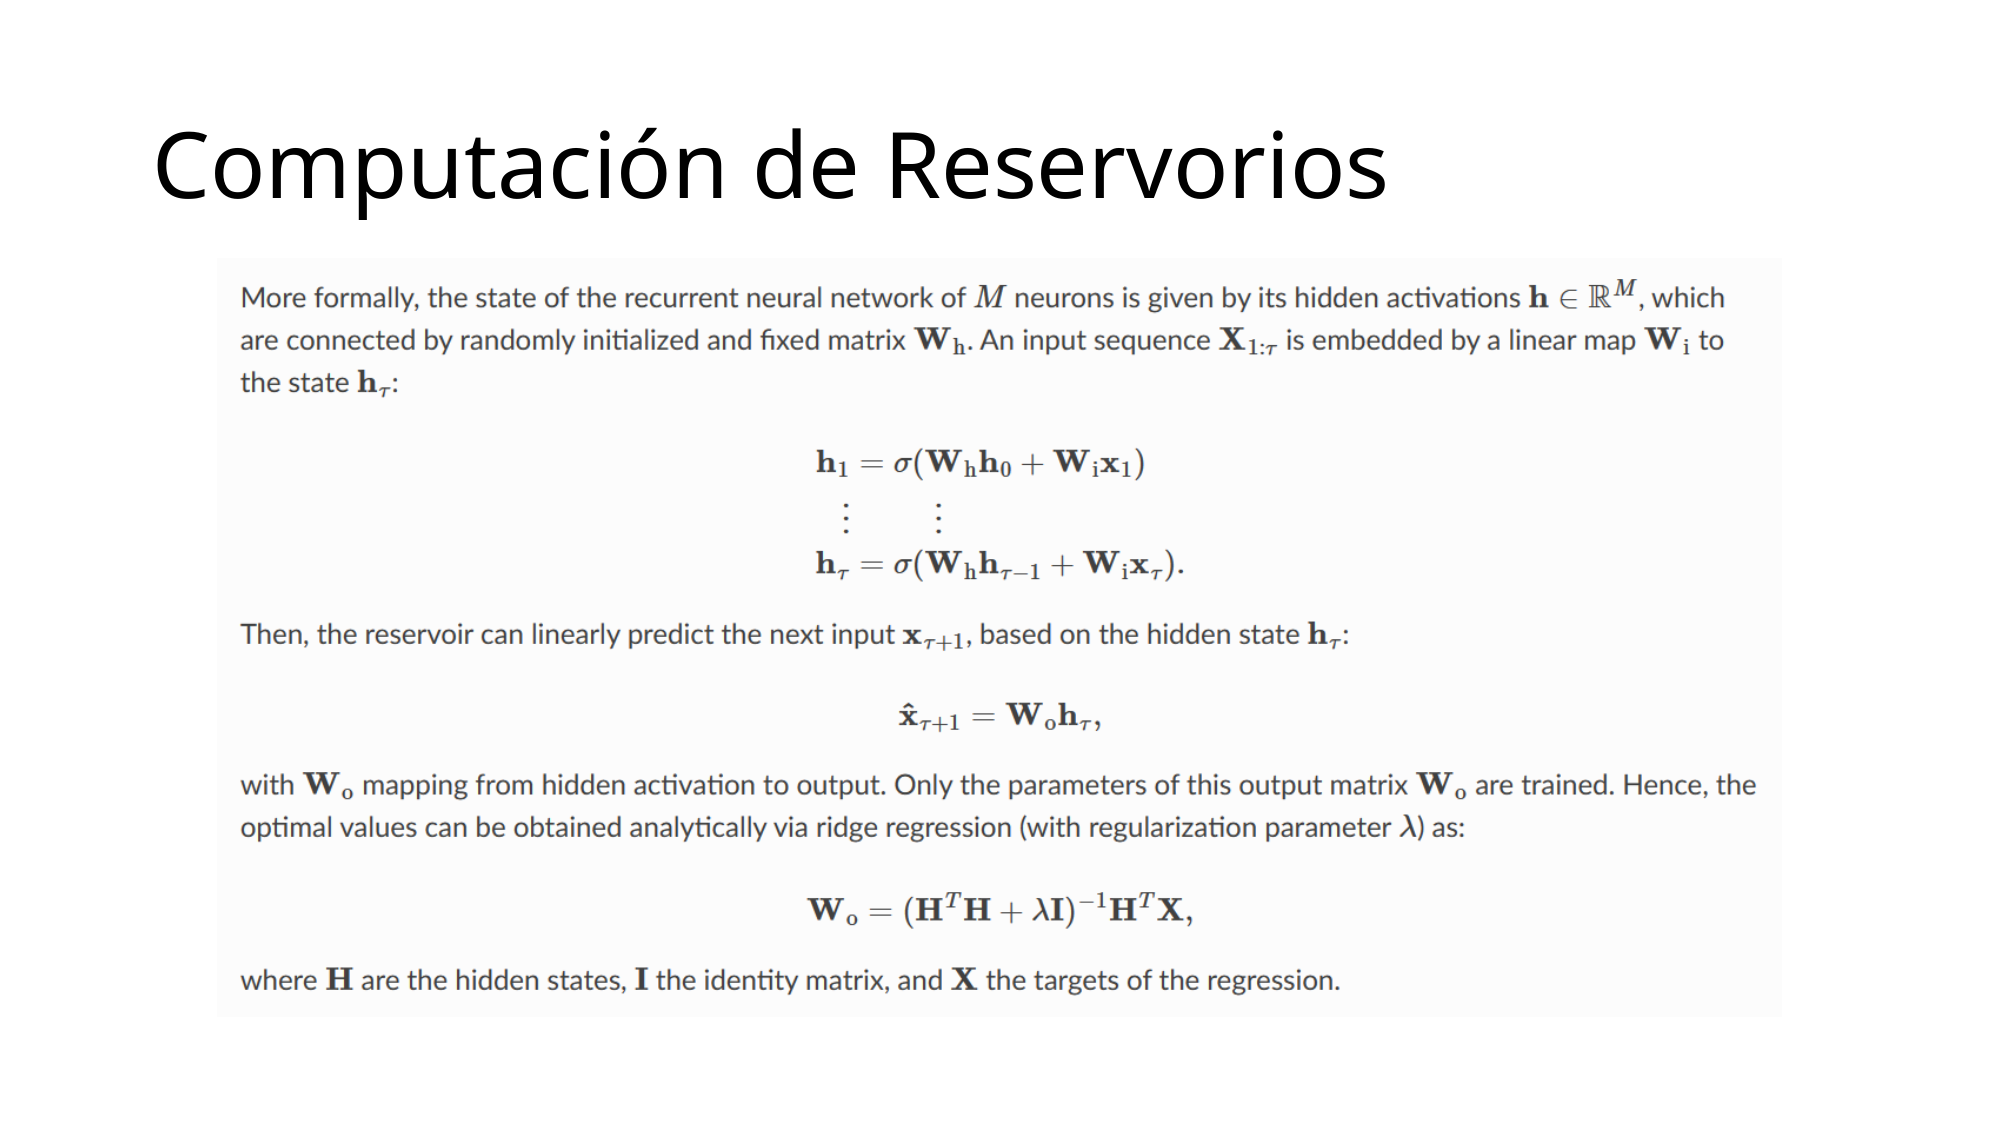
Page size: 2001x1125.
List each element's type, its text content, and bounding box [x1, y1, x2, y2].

picture [217, 258, 1782, 1017]
title Computación de Reservorios [137, 59, 1863, 278]
